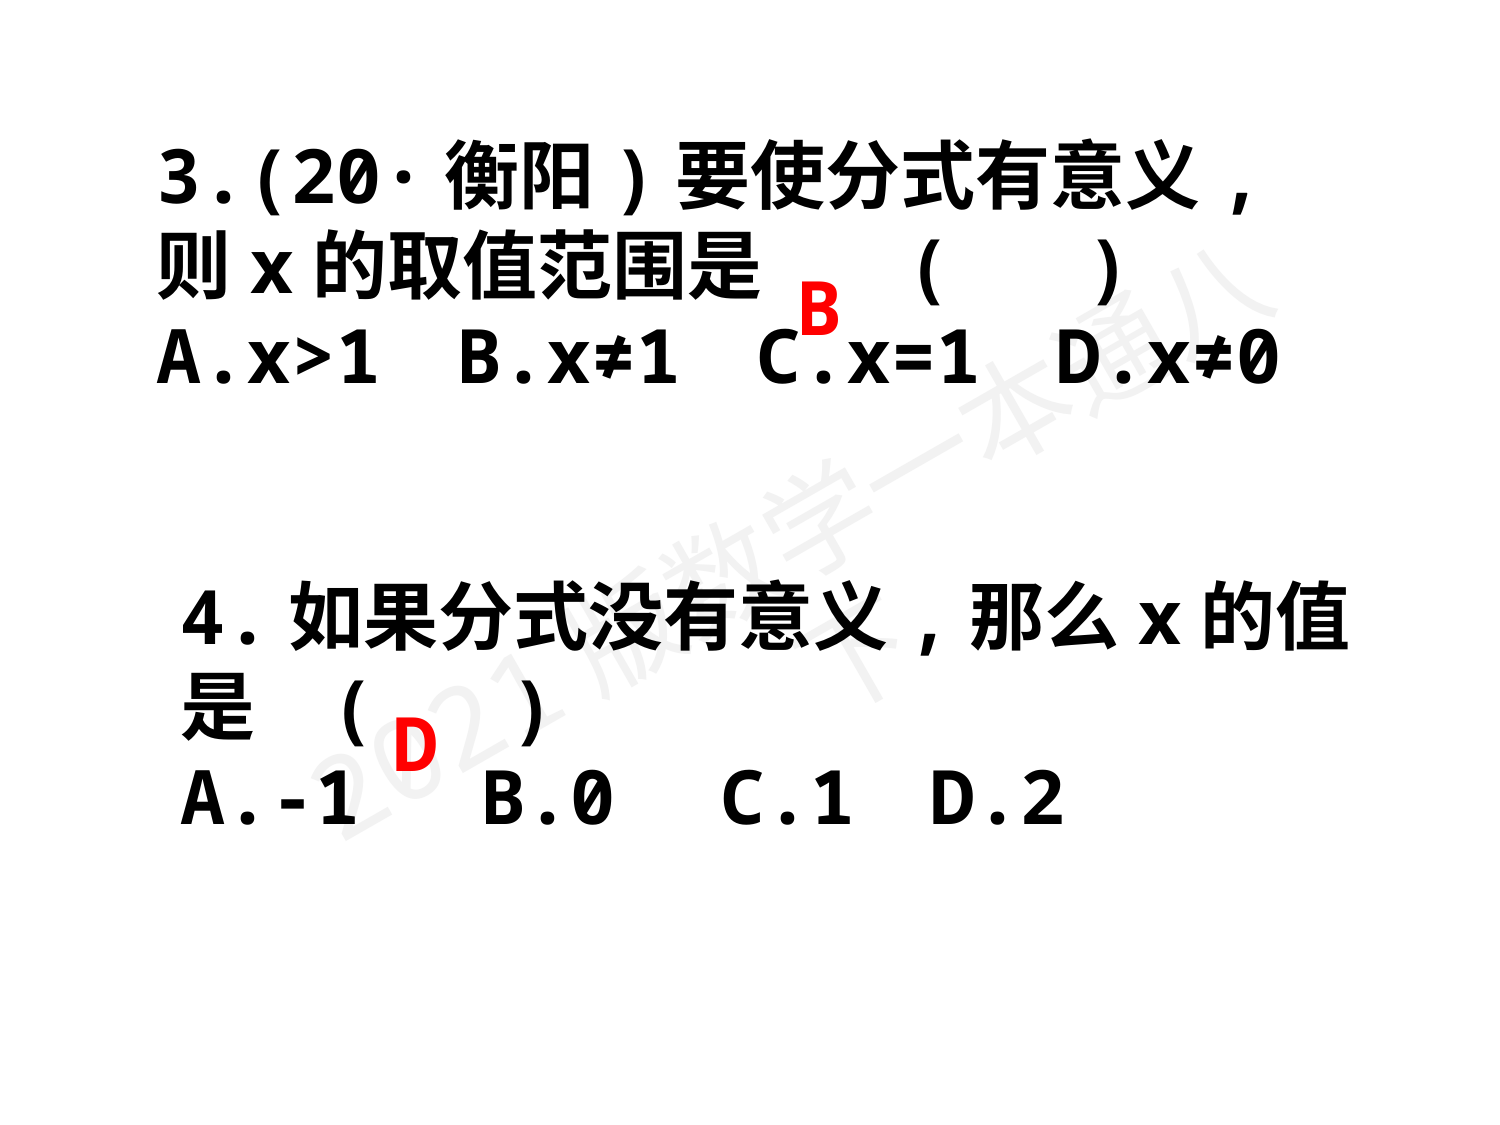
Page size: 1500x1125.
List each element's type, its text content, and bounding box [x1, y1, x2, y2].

text_box B [781, 253, 929, 358]
text_box D [379, 689, 527, 795]
